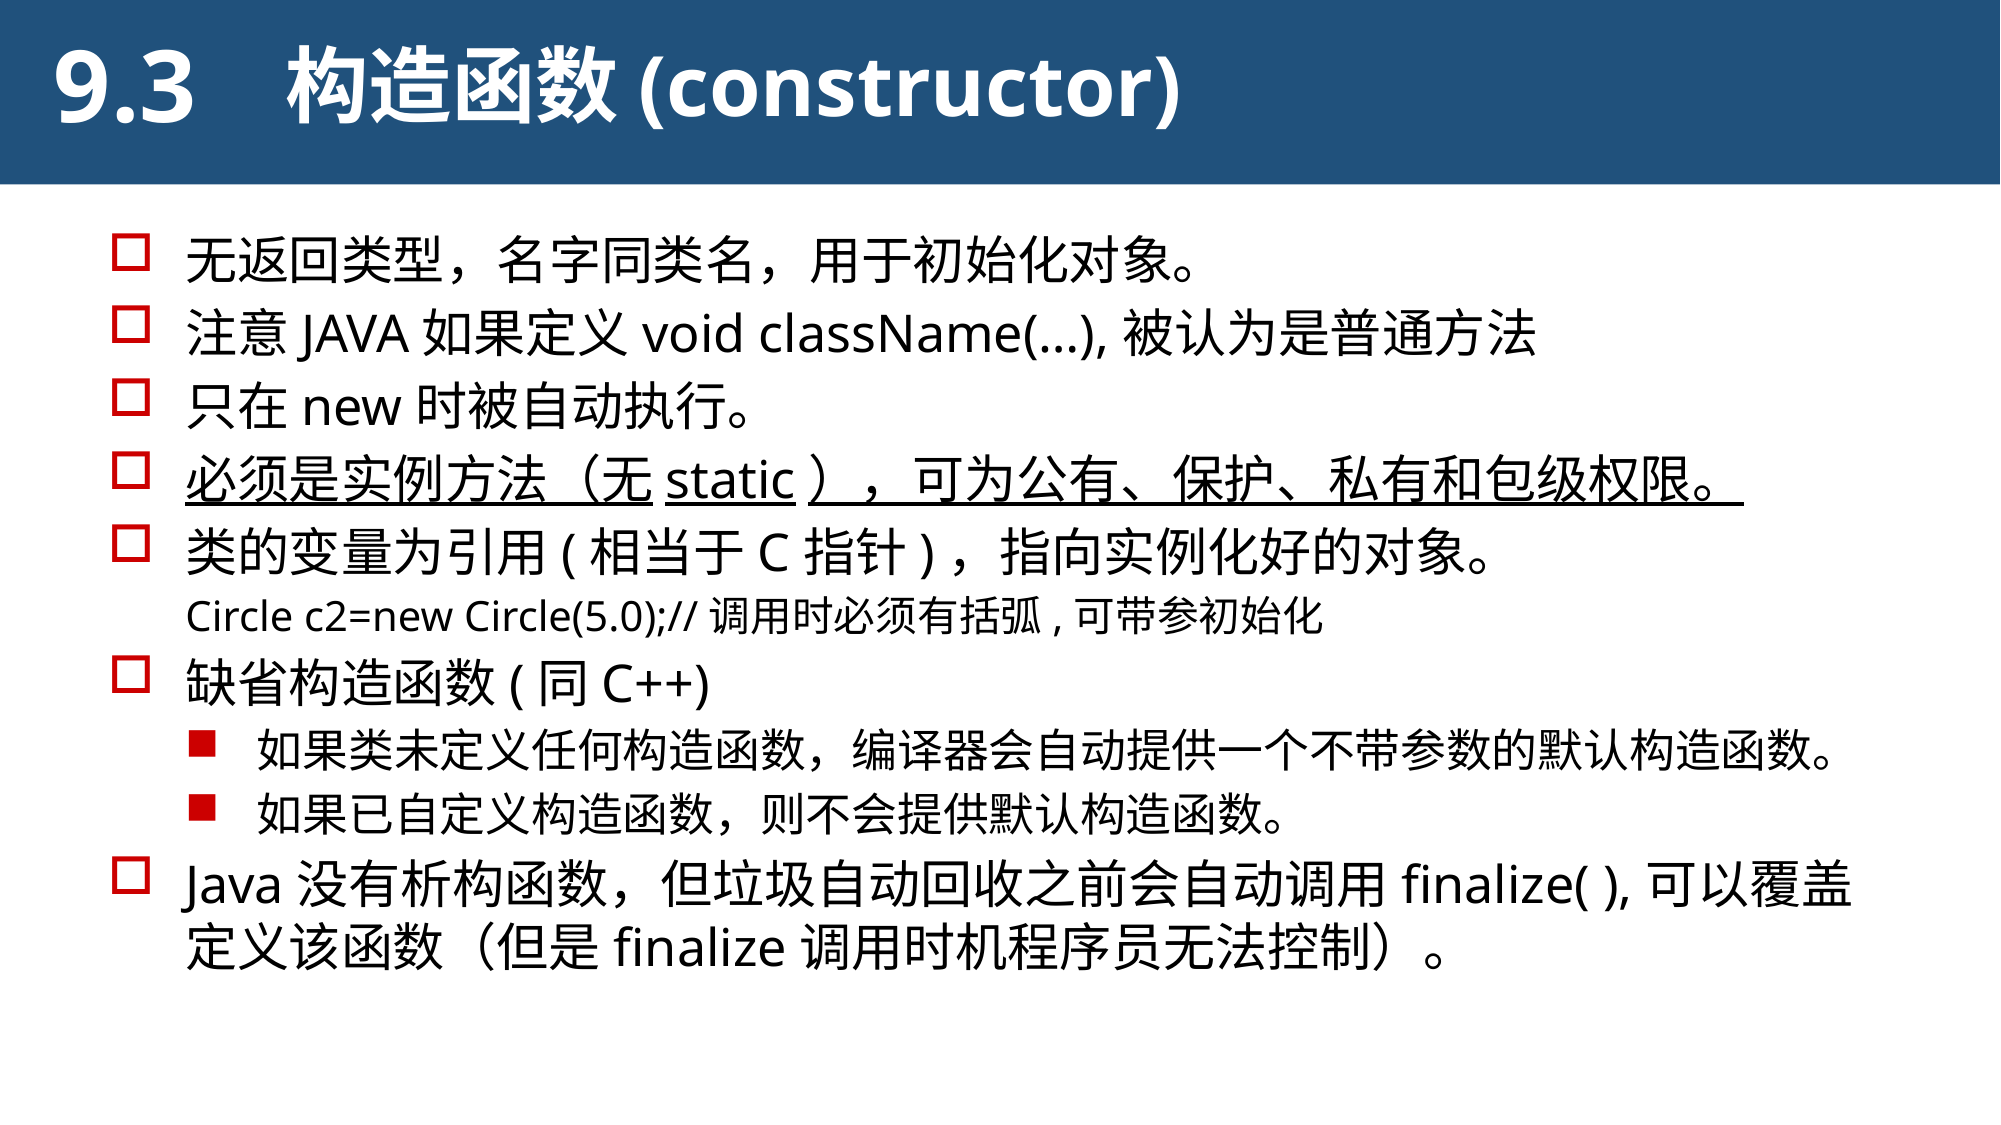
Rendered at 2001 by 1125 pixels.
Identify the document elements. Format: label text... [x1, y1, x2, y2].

list 9.3 [38, 28, 244, 166]
text_box 无返回类型，名字同类名，用于初始化对象。 注意JAVA如果定义void className(…),被认为是普通方法 只在new时被自动执行。 必须是实例方法（无static），可为公有、保护、私有和包级权限。 类的变量为引用(相当于C指针)，指向实例化好的对象。 Circle c2=new Circle(5.0);//调用时必须有括弧,可带参初始化 缺省构造函数(同C++) 如果类未定义任何构造函数，编译器会自动提供一个不带参数的默认构造函数。 如果已自定义构造函数，则不会提供默认构造函数。 Java没有析构函数，但垃圾自动回收之前会自动调用finalize( ),可以覆盖定义该函数（但是finalize调用时机程序员无法控制）。 [92, 220, 1885, 988]
list 构造函数(constructor) [270, 36, 1956, 119]
